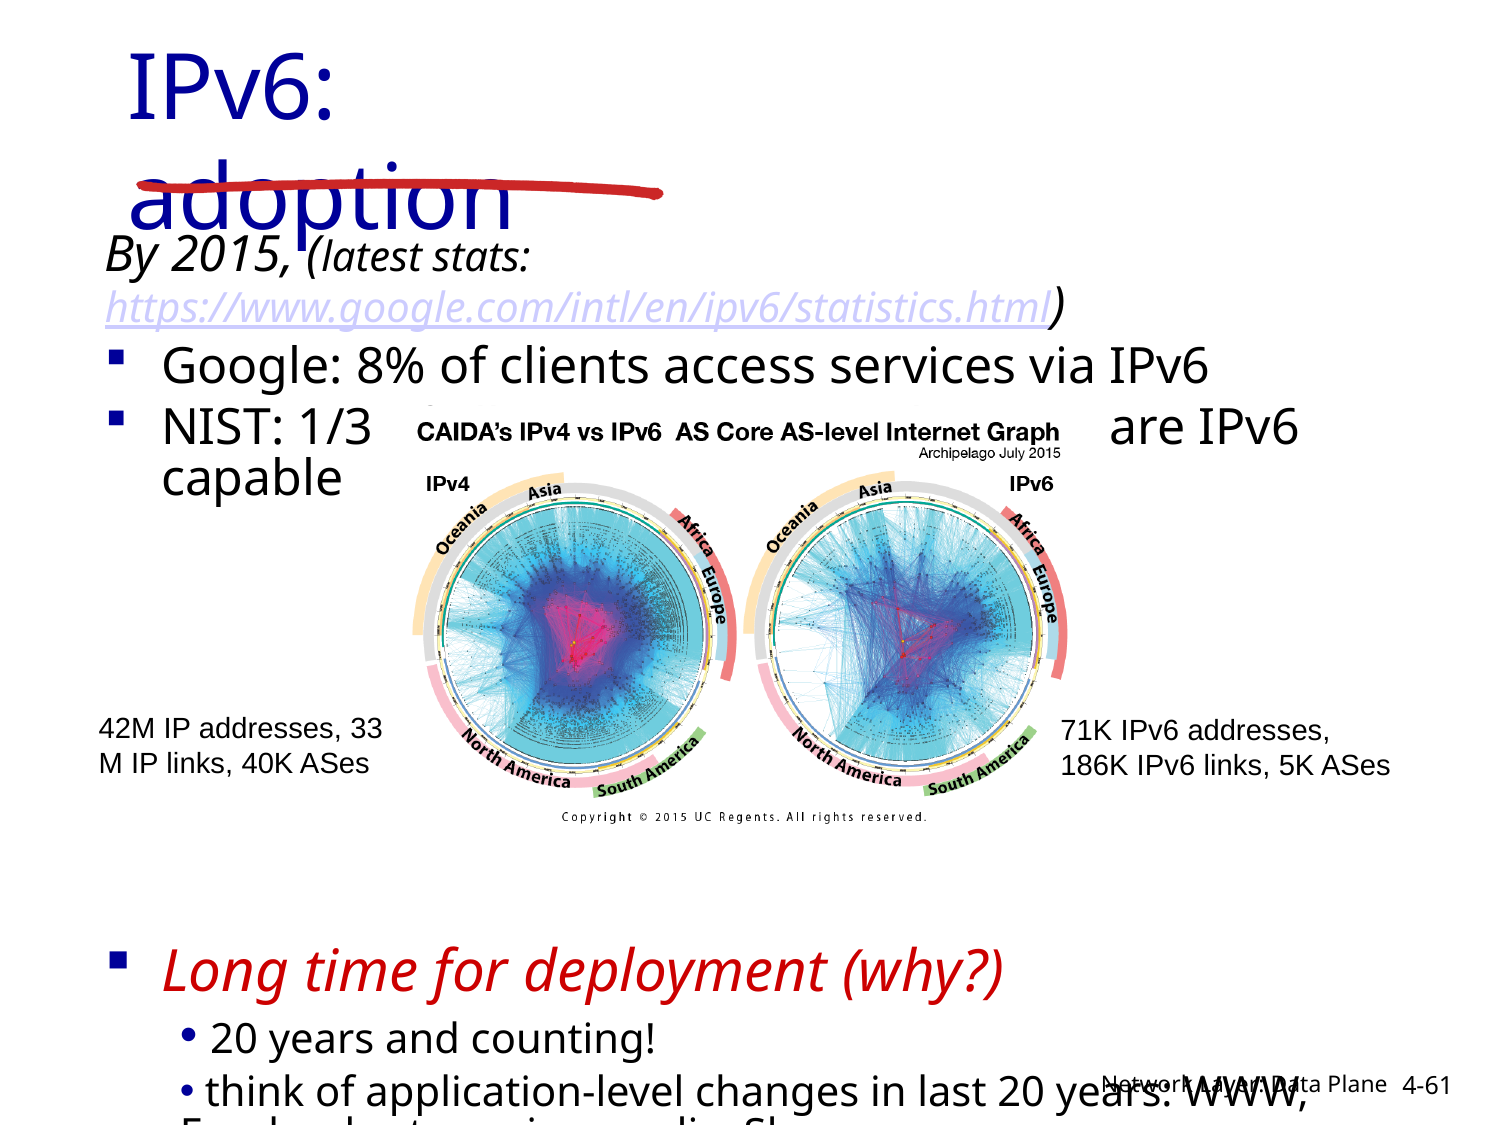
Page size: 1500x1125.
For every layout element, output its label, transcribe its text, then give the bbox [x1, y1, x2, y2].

text_box 71K IPv6 addresses, 186K IPv6 links, 5K ASes [1100, 703, 1423, 789]
title IPv6: adoption [112, 69, 702, 207]
picture [380, 406, 1096, 831]
picture [132, 172, 670, 206]
slide_number 4-61 [1386, 1061, 1480, 1108]
footer Network Layer: Data Plane [1045, 1062, 1404, 1102]
text_box 42M IP addresses, 33 M IP links, 40K ASes [83, 701, 375, 787]
list By 2015, (latest stats: https://www.google.com/intl/en/ipv6/statistics.html) Google: 8% of clients access services via IPv6 NIST: 1/3 of all US government domains are IPv6 capable Long time for deployment (why?) 20 years and counting! think of application-level changes in last 20 years: WWW, Facebook, streaming media, Skype, … [89, 223, 1436, 1024]
